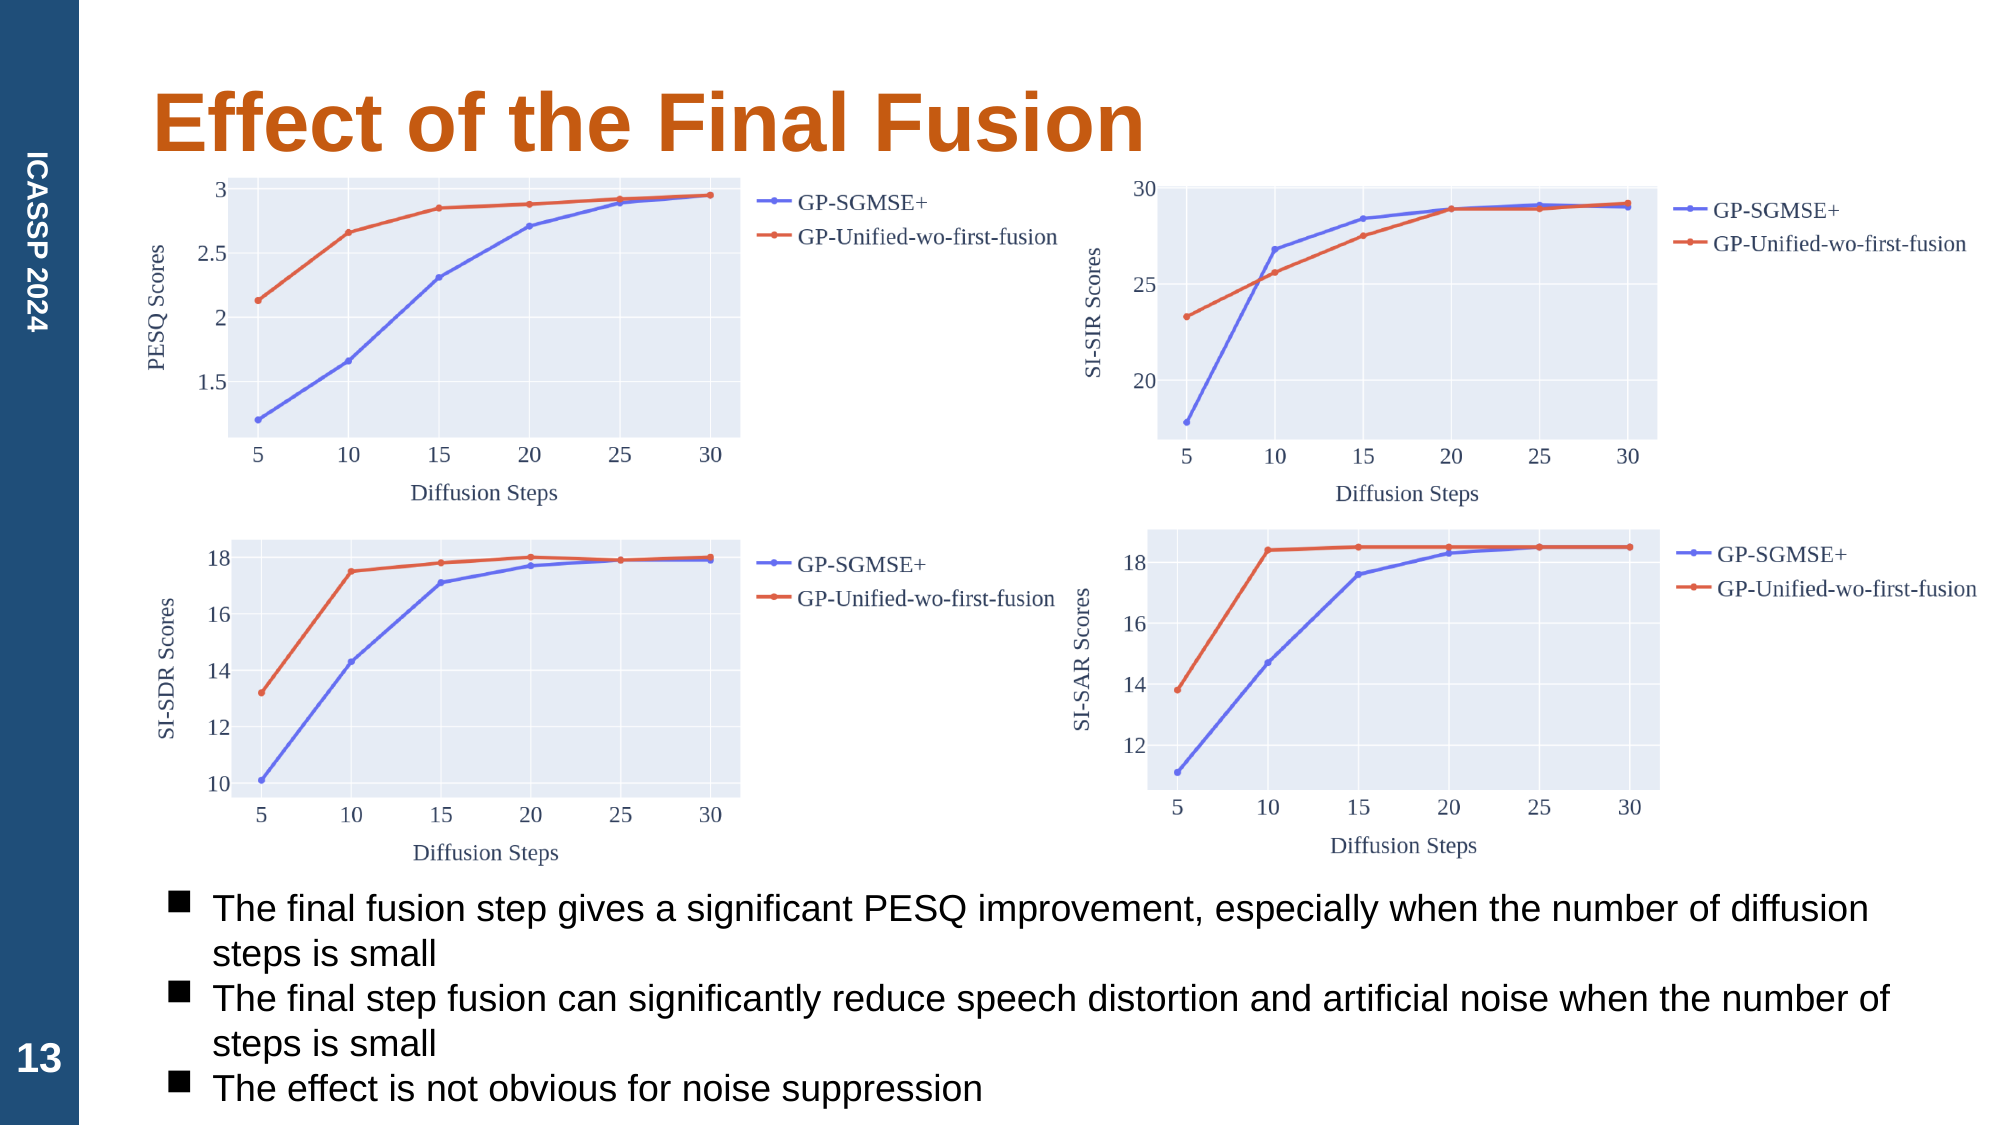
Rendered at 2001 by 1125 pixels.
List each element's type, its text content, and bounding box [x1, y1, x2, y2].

text_box The final fusion step gives a significant PESQ improvement, especially when the number of diffusion steps is small The final step fusion can significantly reduce speech distortion and artificial noise when the number of steps is small The effect is not obvious for noise suppression [150, 876, 1920, 1117]
picture [150, 530, 1059, 871]
picture [1064, 522, 1981, 864]
slide_number 13 [0, 1017, 79, 1095]
picture [137, 169, 1064, 510]
title Effect of the Final Fusion [137, 47, 1863, 202]
picture [1076, 169, 1974, 514]
